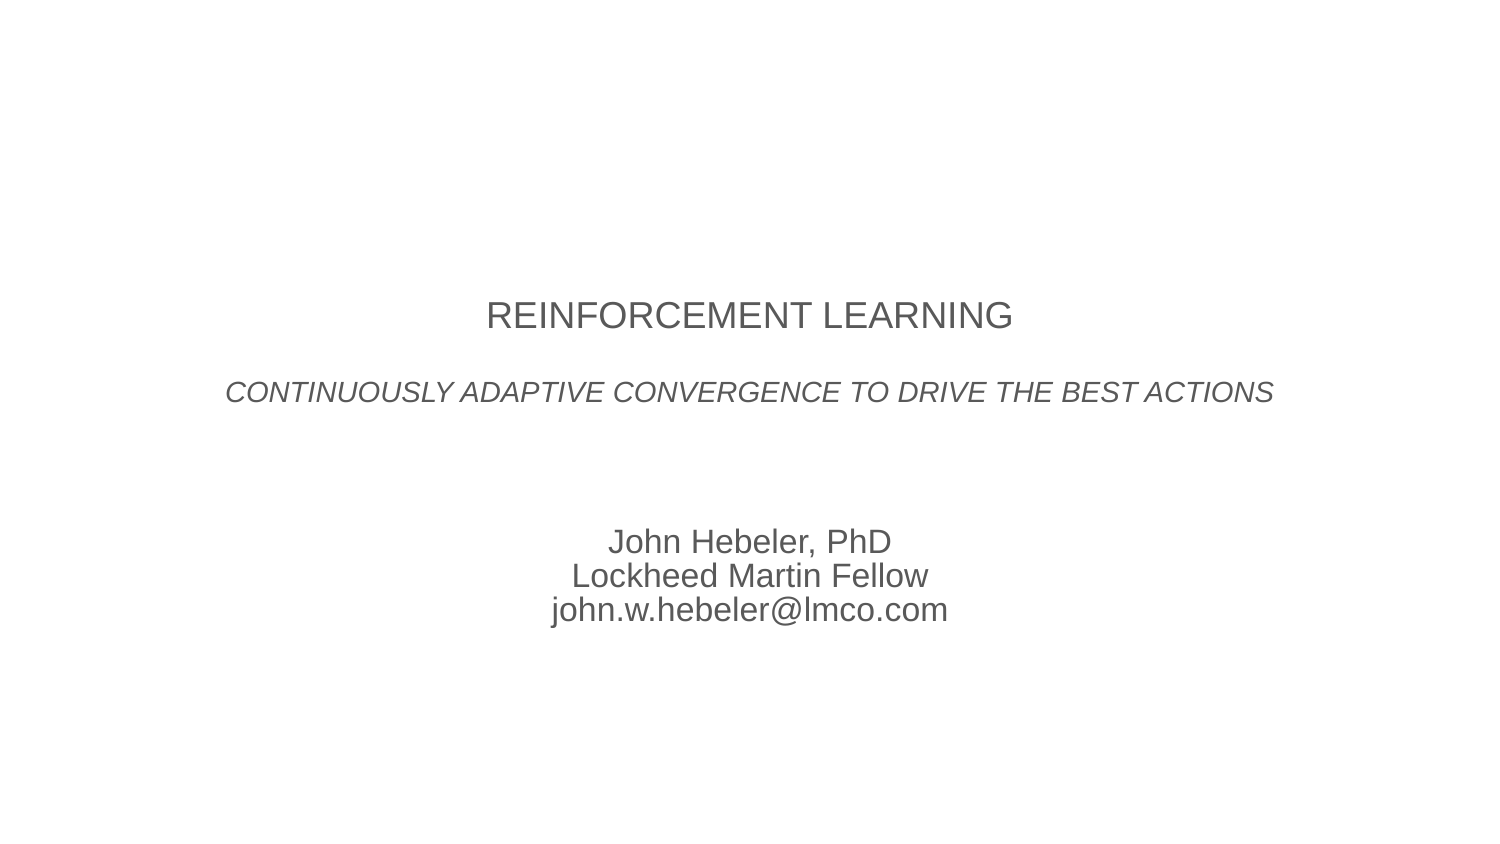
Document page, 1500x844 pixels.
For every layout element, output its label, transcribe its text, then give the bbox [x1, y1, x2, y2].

list CONTINUOUSLY ADAPTIVE CONVERGENCE TO DRIVE THE BEST ACTIONS [92, 380, 1408, 430]
list John Hebeler, PhD Lockheed Martin Fellow john.w.hebeler@lmco.com [92, 511, 1408, 645]
list REINFORCEMENT LEARNING [92, 273, 1408, 380]
